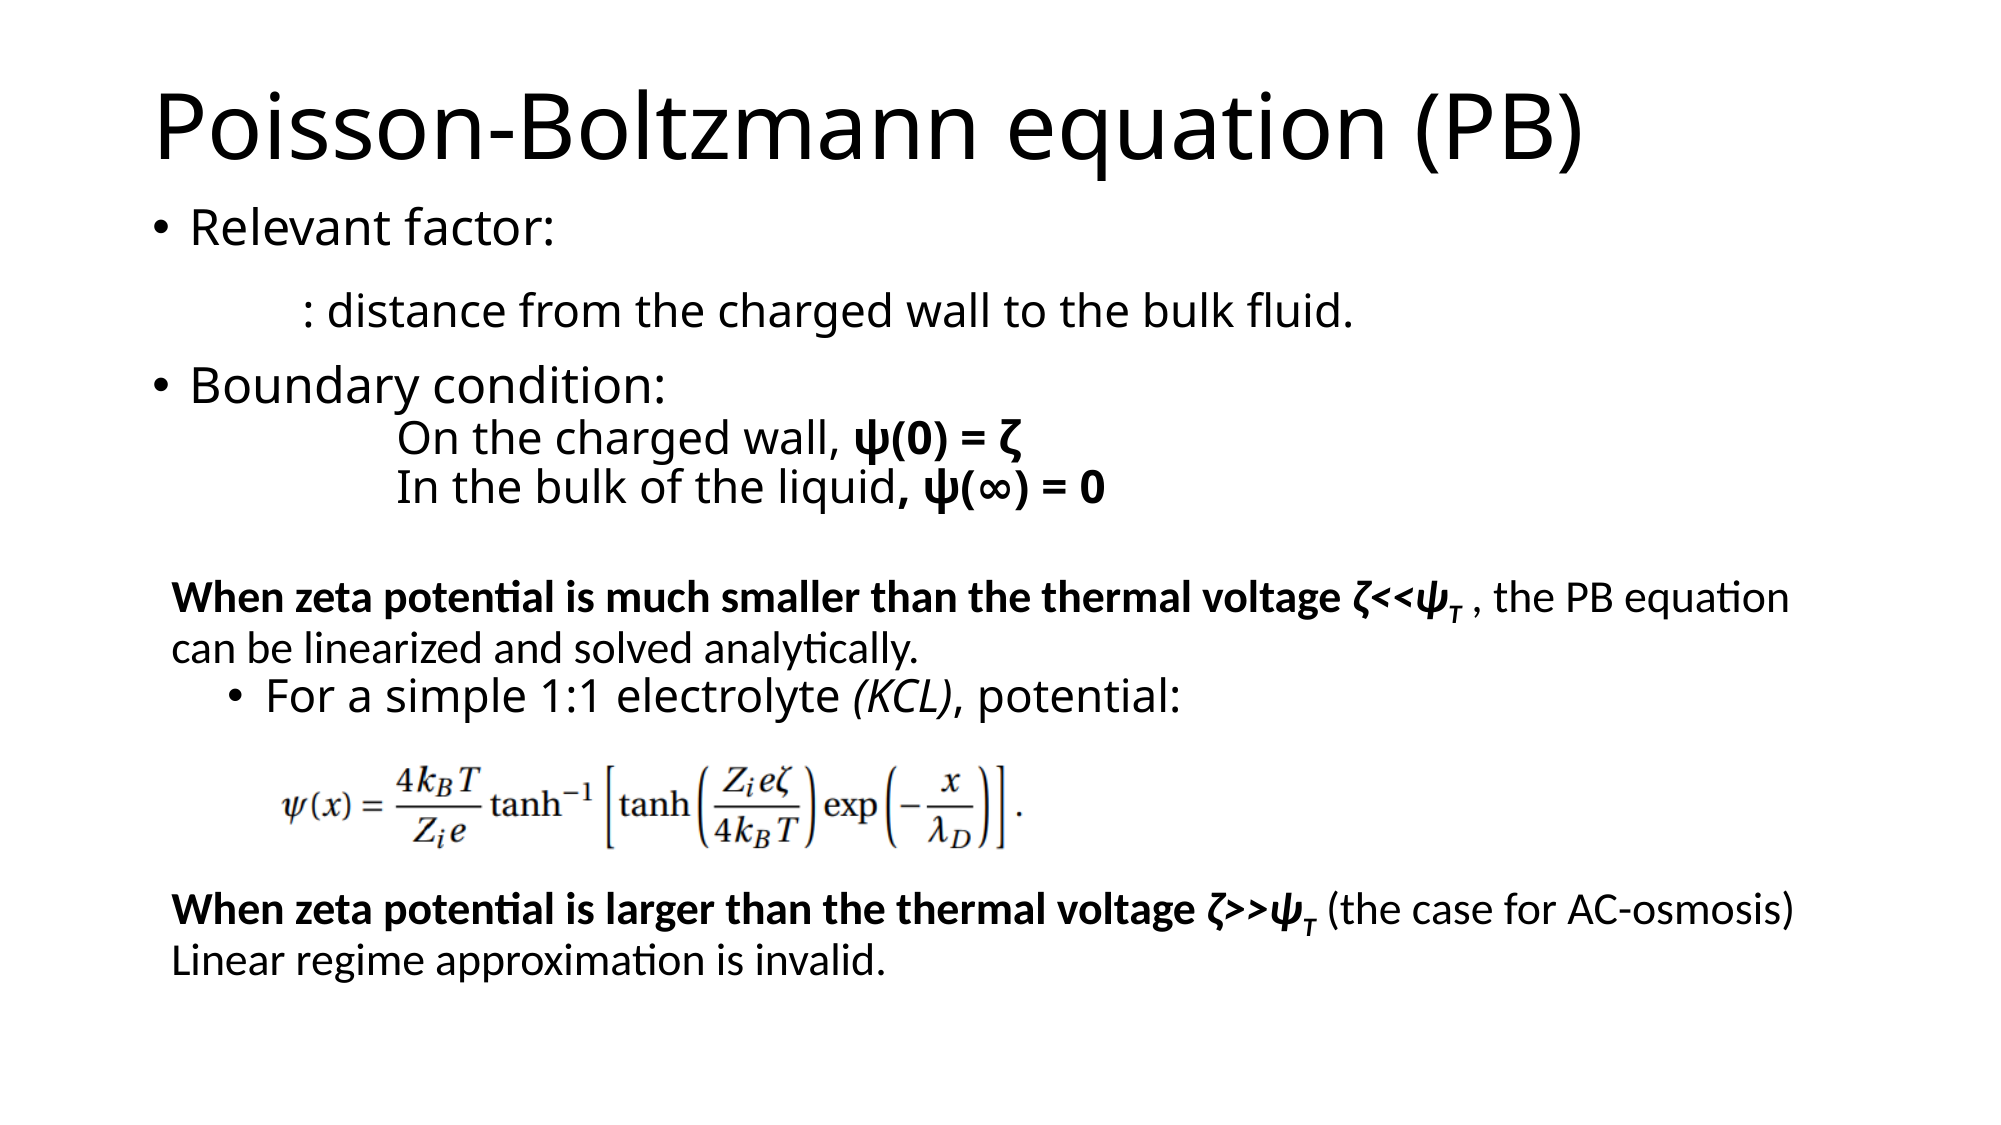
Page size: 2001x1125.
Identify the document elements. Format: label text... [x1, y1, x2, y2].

picture [270, 740, 1034, 884]
title Poisson-Boltzmann equation (PB) [137, 59, 1863, 201]
